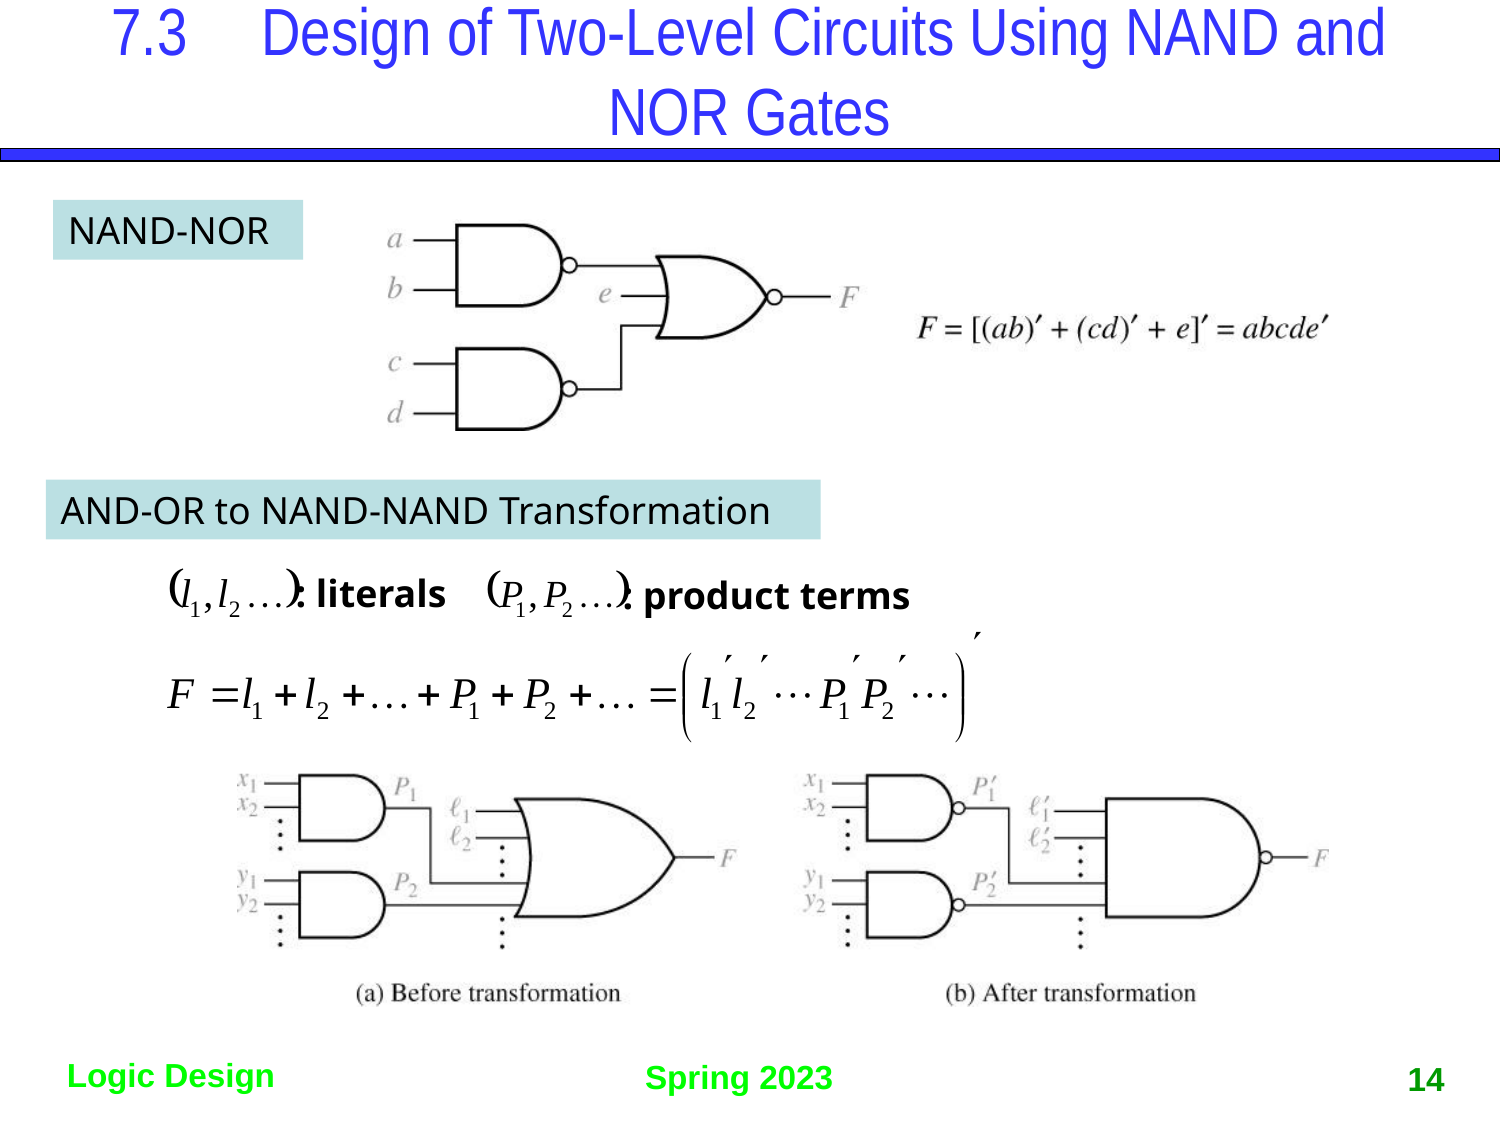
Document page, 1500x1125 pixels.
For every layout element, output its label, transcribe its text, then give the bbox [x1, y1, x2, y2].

slide_number 14 [1369, 1034, 1483, 1107]
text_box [159, 562, 988, 753]
picture [237, 762, 1330, 1007]
text_box AND-OR to NAND-NAND Transformation [45, 479, 821, 540]
picture [387, 219, 1330, 431]
text_box NAND-NOR [53, 199, 304, 260]
title 7.3 Design of Two-Level Circuits Using NAND and NOR Gates [75, 0, 1425, 138]
